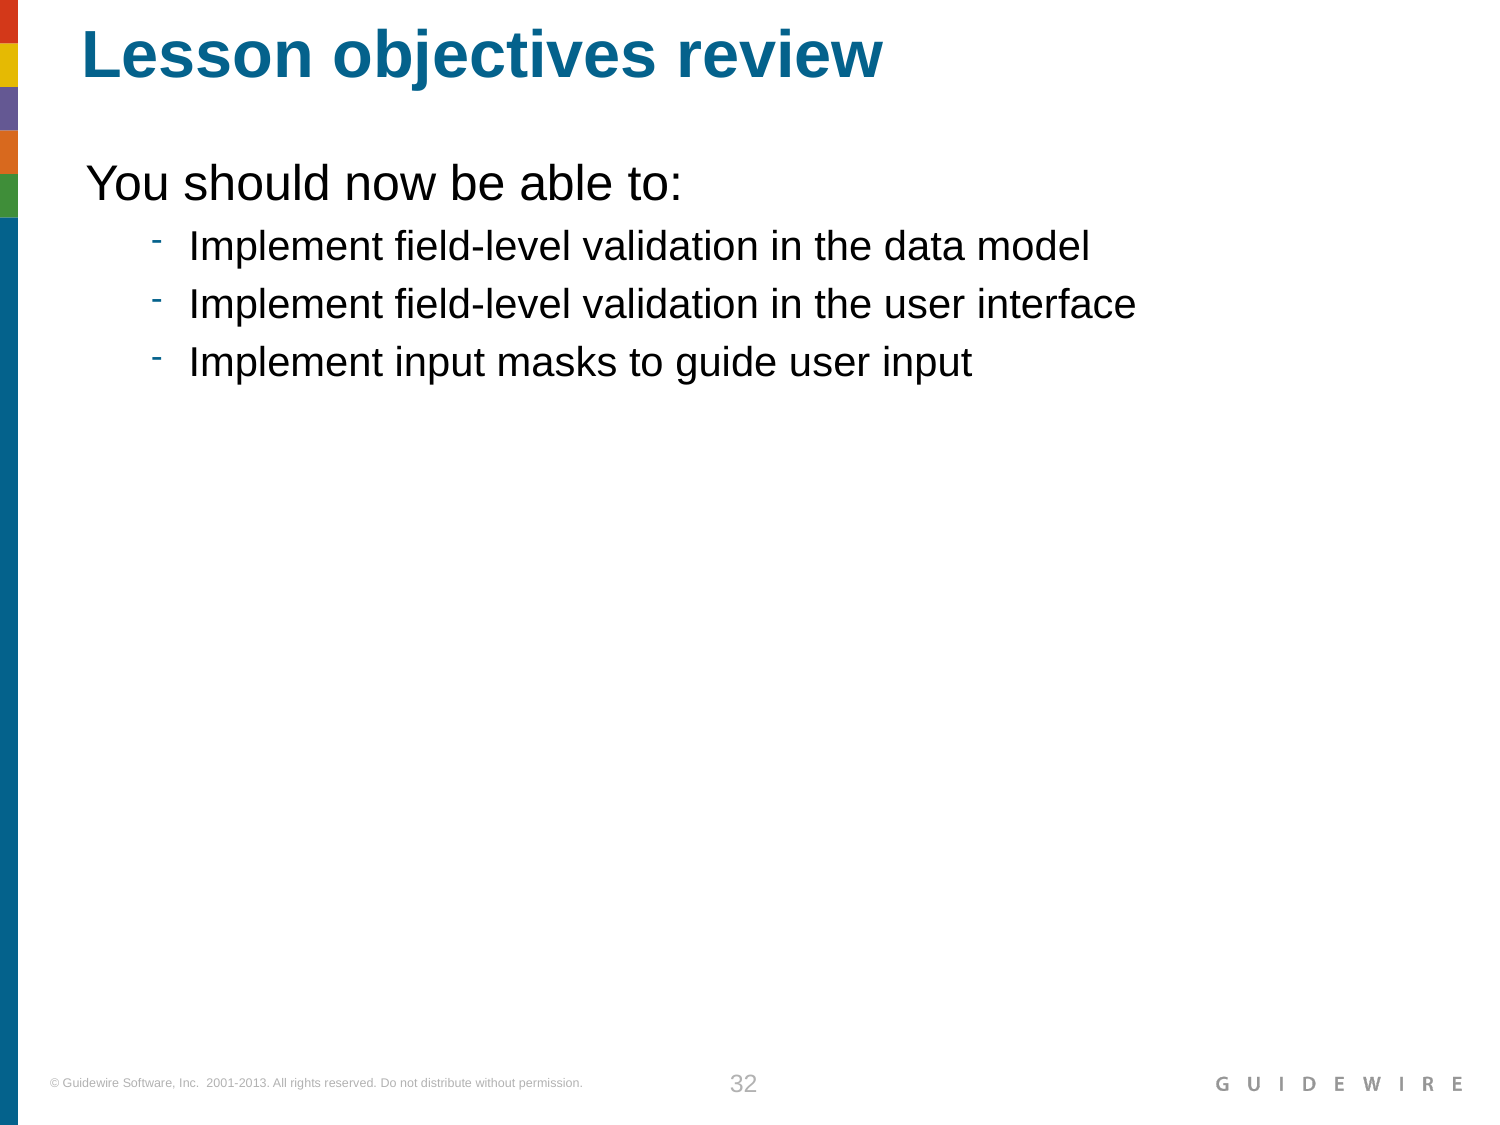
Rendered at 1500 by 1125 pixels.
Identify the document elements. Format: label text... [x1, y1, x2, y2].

list You should now be able to: Implement field-level validation in the data model Implement field-level validation in the user interface Implement input masks to guide user input [85, 149, 1451, 1050]
picture [1215, 1073, 1480, 1096]
title Lesson objectives review [81, 19, 1446, 142]
